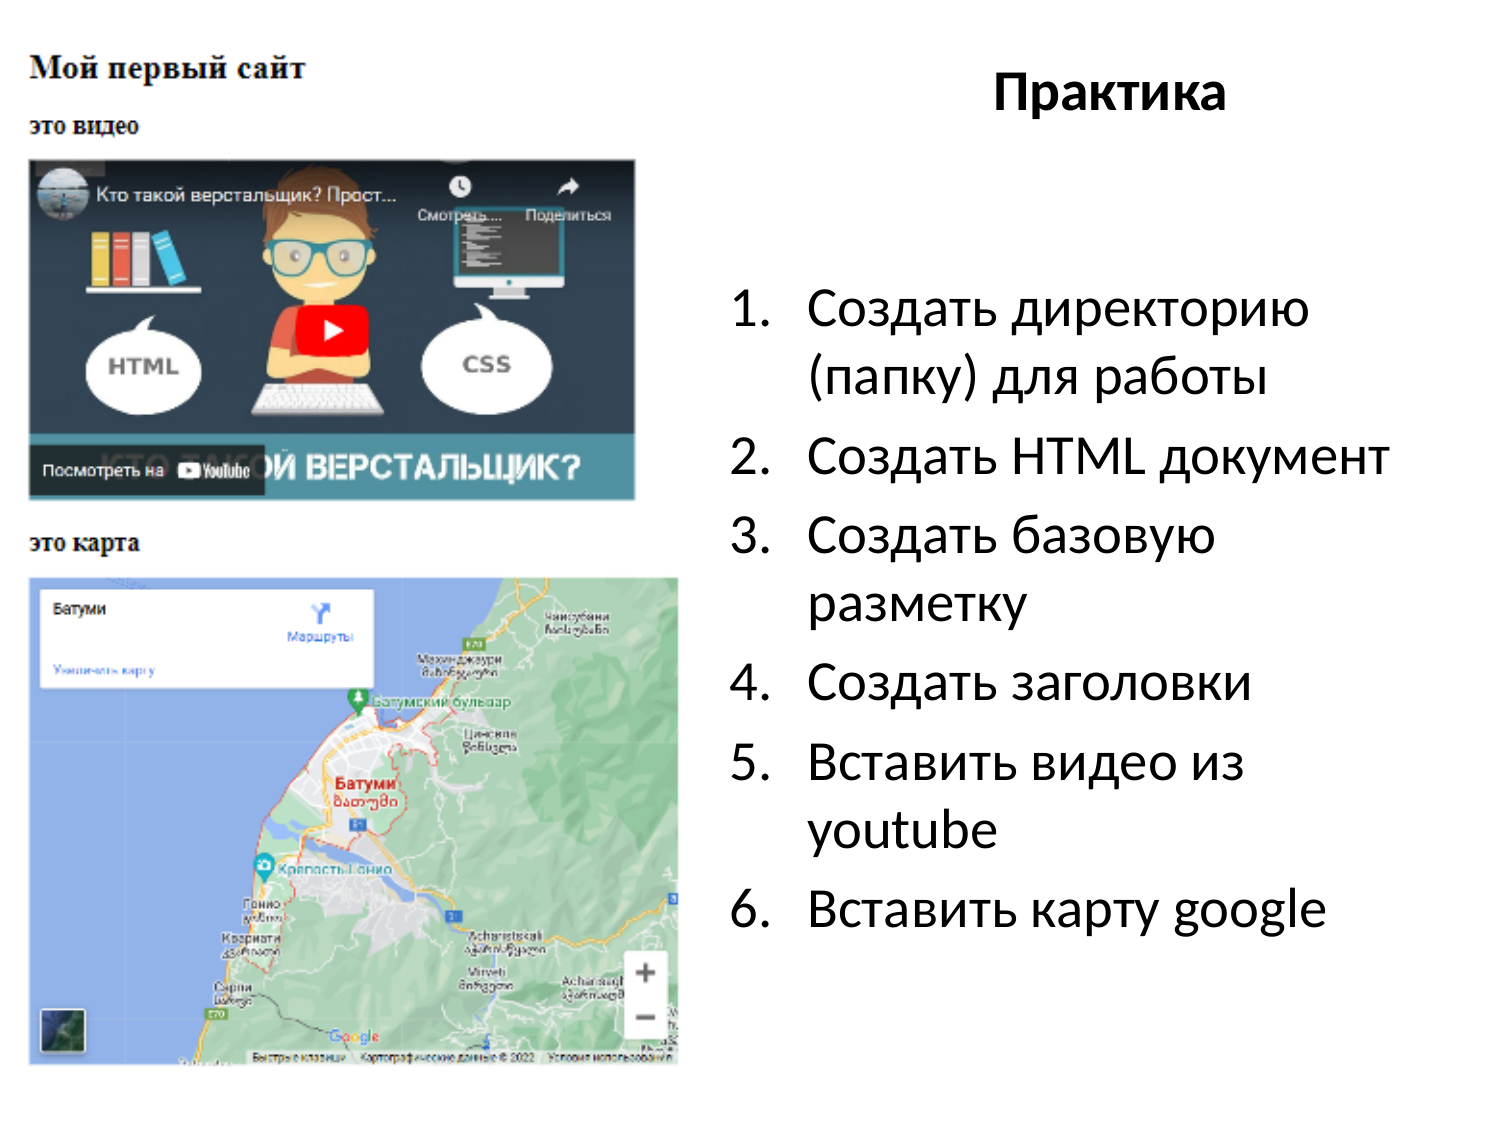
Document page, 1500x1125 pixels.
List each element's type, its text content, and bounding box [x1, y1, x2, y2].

title Практика [796, 45, 1425, 200]
picture [23, 23, 716, 1125]
list Создать директорию (папку) для работы Создать HTML документ Создать базовую разметку Создать заголовки Вставить видео из youtube Вставить карту google [720, 262, 1425, 1005]
